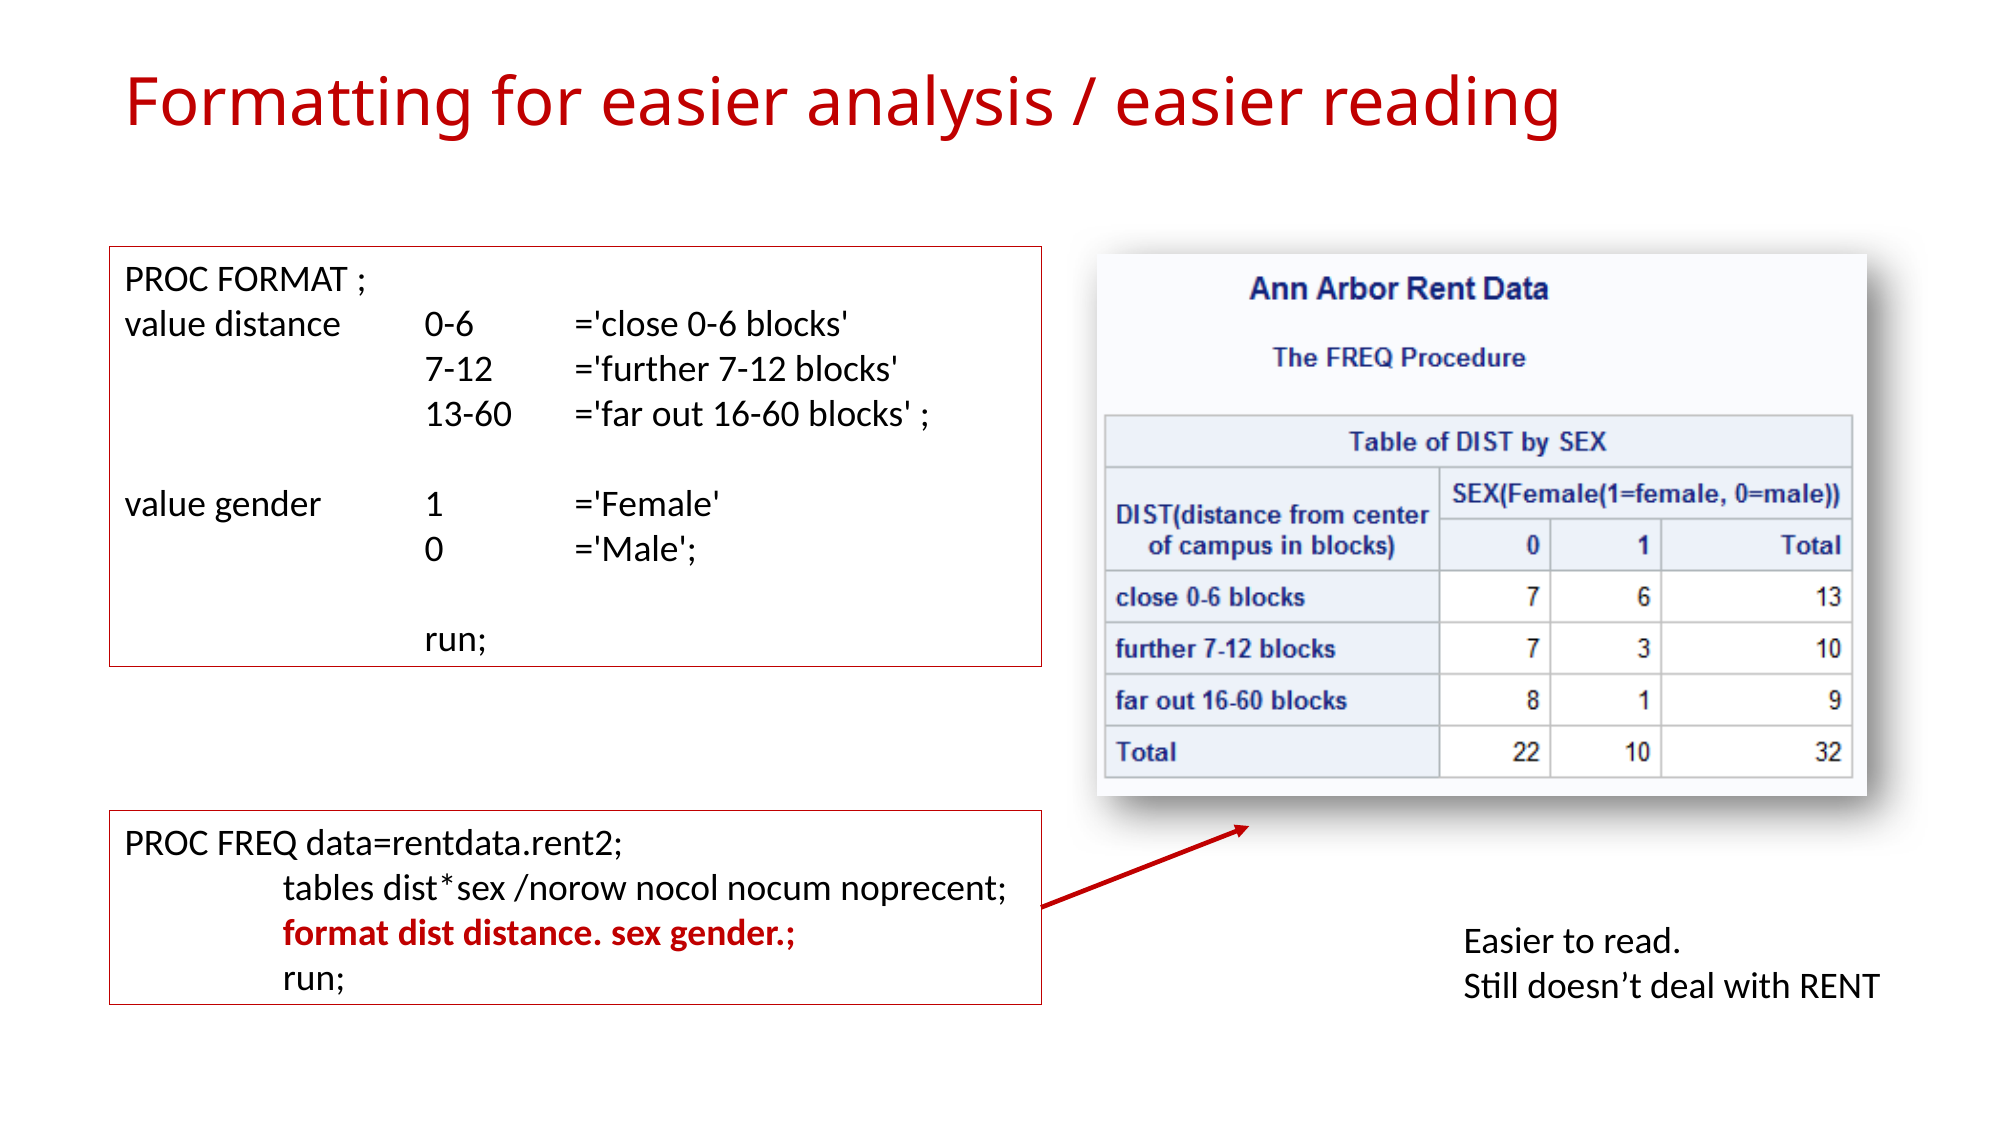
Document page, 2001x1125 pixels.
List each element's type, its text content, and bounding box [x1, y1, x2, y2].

picture [1097, 254, 1868, 796]
text_box PROC FREQ data=rentdata.rent2; tables dist*sex /norow nocol nocum noprecent; format dist distance. sex gender.; run; [109, 810, 1042, 1005]
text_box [1040, 826, 1250, 909]
text_box PROC FORMAT ; value distance 0-6 ='close 0-6 blocks' 7-12 ='further 7-12 blocks' 13-60 ='far out 16-60 blocks' ; value gender 1 ='Female' 0 ='Male'; run; [109, 246, 1042, 667]
title Formatting for easier analysis / easier reading [109, 59, 1863, 149]
text_box Easier to read. Still doesn’t deal with RENT [1449, 908, 1896, 1014]
